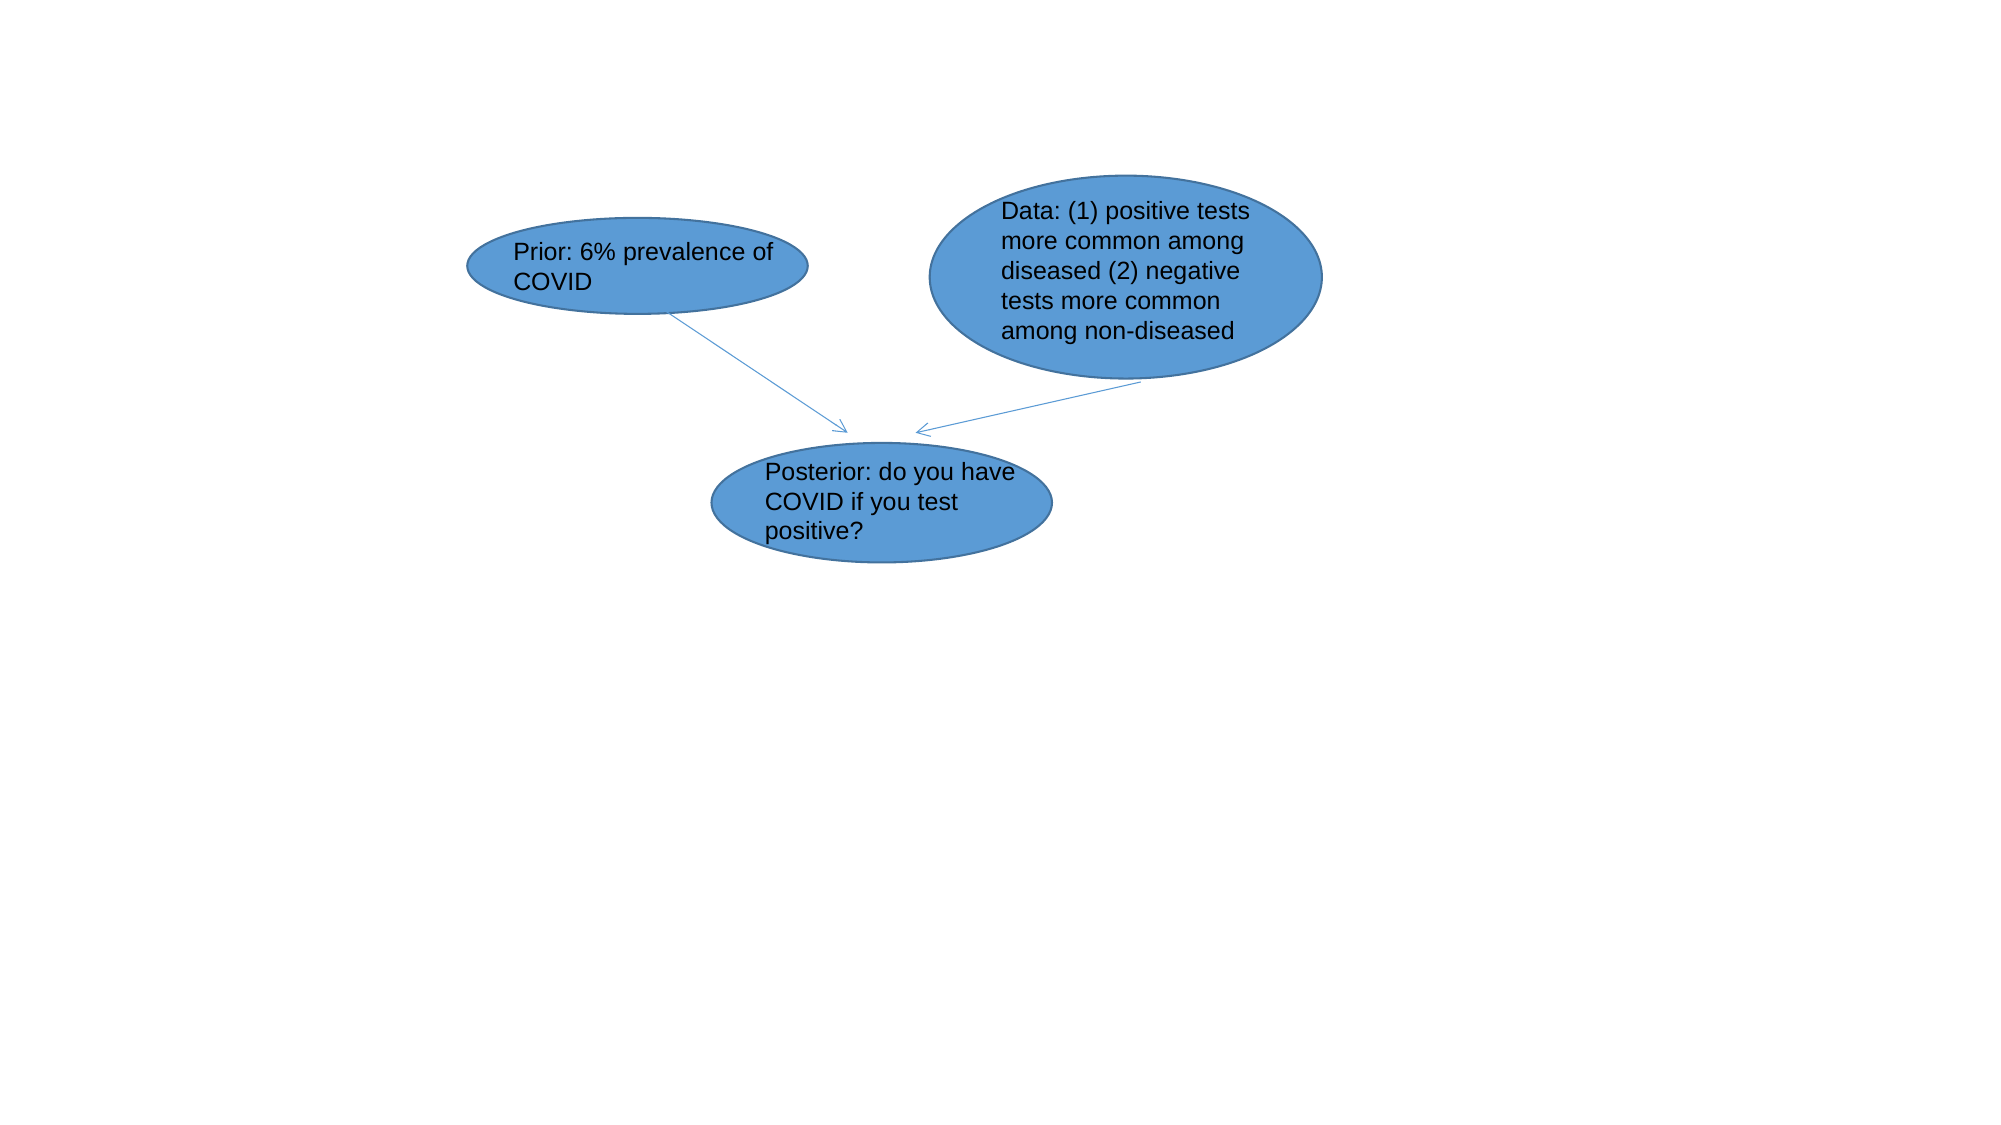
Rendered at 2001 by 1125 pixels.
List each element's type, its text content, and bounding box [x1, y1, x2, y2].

text_box [528, 216, 747, 228]
text_box [928, 204, 986, 350]
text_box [653, 303, 848, 433]
text_box Data: (1) positive tests more common among diseased (2) negative tests more common among non-diseased [986, 187, 1296, 382]
text_box [710, 464, 749, 542]
text_box [1031, 174, 1220, 187]
text_box Prior: 6% prevalence of COVID [498, 228, 808, 303]
text_box [1296, 225, 1323, 329]
text_box [785, 553, 979, 564]
text_box [525, 303, 653, 315]
text_box [466, 237, 498, 295]
text_box [812, 441, 951, 447]
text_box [915, 384, 1141, 433]
text_box Posterior: do you have COVID if you test positive? [749, 447, 1060, 553]
